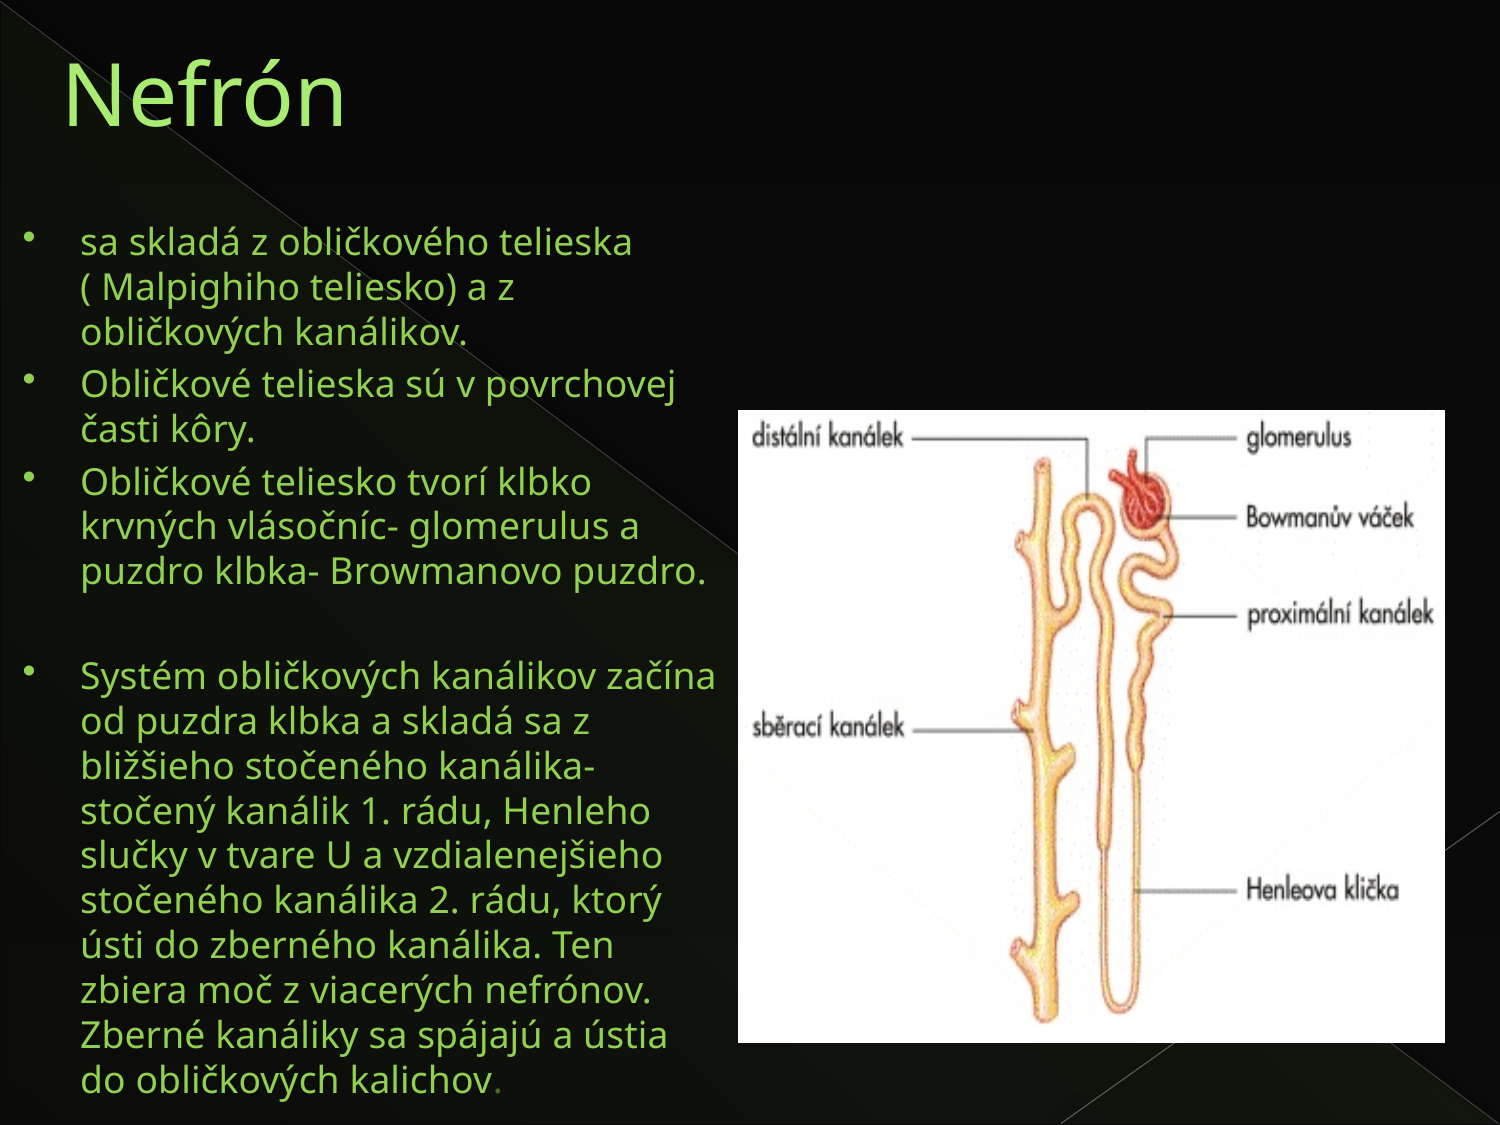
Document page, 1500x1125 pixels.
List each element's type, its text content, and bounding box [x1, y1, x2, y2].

picture [738, 409, 1445, 1044]
list sa skladá z obličkového telieska ( Malpighiho teliesko) a z obličkových kanálikov. Obličkové telieska sú v povrchovej časti kôry. Obličkové teliesko tvorí klbko krvných vlásočníc- glomerulus a puzdro klbka- Browmanovo puzdro. Systém obličkových kanálikov začína od puzdra klbka a skladá sa z bližšieho stočeného kanálika- stočený kanálik 1. rádu, Henleho slučky v tvare U a vzdialenejšieho stočeného kanálika 2. rádu, ktorý ústi do zberného kanálika. Ten zbiera moč z viacerých nefrónov. Zberné kanáliky sa spájajú a ústia do obličkových kalichov. [0, 210, 738, 1125]
title Nefrón [46, 0, 1397, 206]
